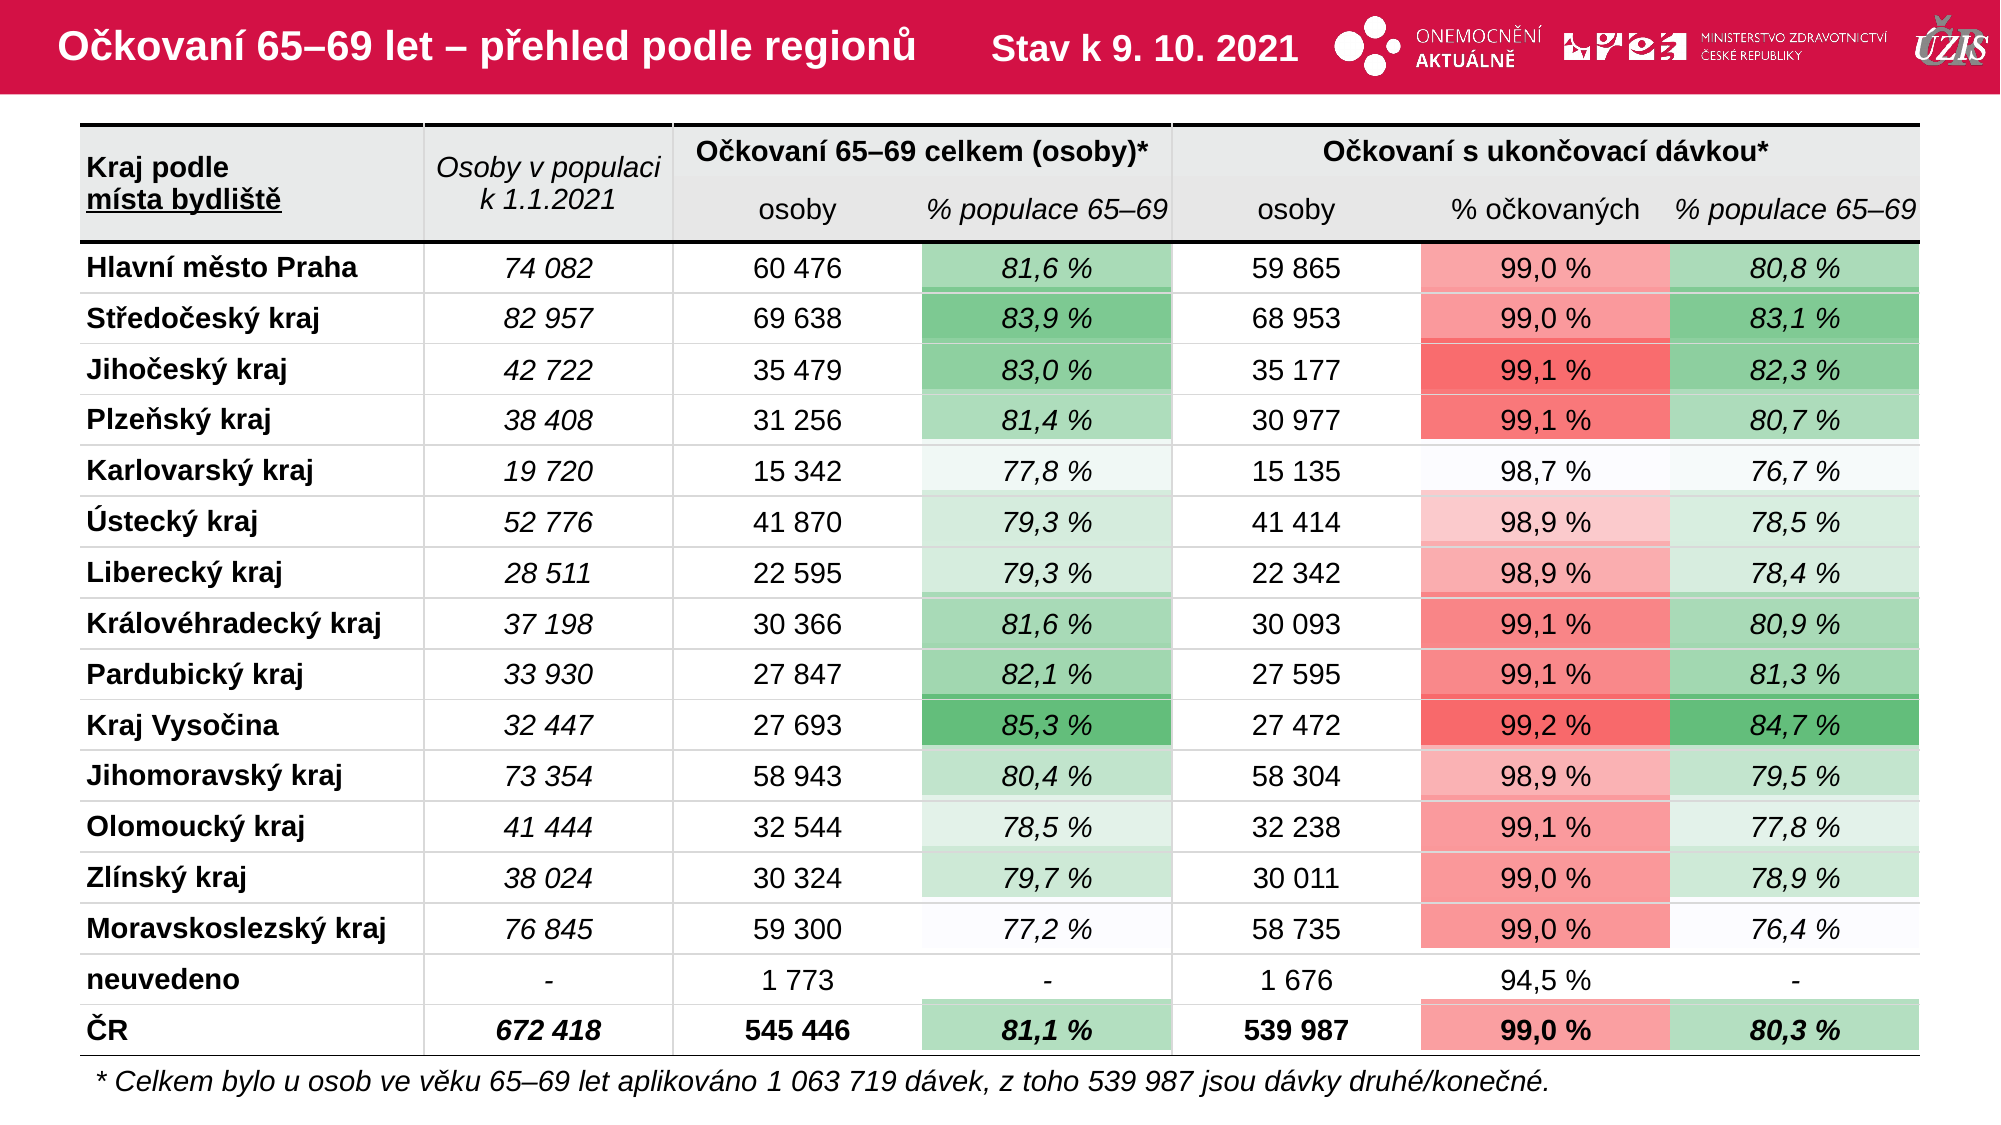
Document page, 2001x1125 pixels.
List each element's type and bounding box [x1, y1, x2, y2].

table_header [425, 127, 672, 240]
table_cell [80, 599, 423, 648]
table_cell [425, 294, 672, 343]
table_cell [425, 344, 672, 394]
table_cell [674, 650, 1171, 699]
table_cell [1173, 700, 1920, 749]
table_cell [425, 497, 672, 546]
table_cell [1173, 955, 1920, 1004]
table_cell [80, 751, 423, 800]
table_cell [80, 955, 423, 1004]
picture [1421, 16, 1542, 76]
table_cell [425, 548, 672, 597]
table_cell [425, 446, 672, 495]
table_cell [425, 650, 672, 699]
table_cell [674, 294, 1171, 343]
table_cell [674, 599, 1171, 648]
table_cell [80, 1005, 423, 1055]
table_cell [425, 853, 672, 902]
table_cell [674, 904, 1171, 953]
table_cell [674, 802, 1171, 851]
table_cell [1173, 802, 1920, 851]
table_cell [425, 802, 672, 851]
table_cell [674, 751, 1171, 800]
table_cell [1173, 446, 1920, 495]
table_cell [80, 548, 423, 597]
table_cell [80, 294, 423, 343]
table_cell [1173, 599, 1920, 648]
table_cell [80, 395, 423, 444]
table_cell [1173, 244, 1920, 292]
table_cell [425, 904, 672, 953]
picture [1915, 15, 1989, 66]
table_cell [1173, 395, 1920, 444]
table_cell [1173, 344, 1920, 394]
table_cell [1173, 176, 1920, 240]
table_cell [425, 395, 672, 444]
table_cell [674, 548, 1171, 597]
table_cell [674, 1005, 1171, 1055]
table_cell [674, 244, 1171, 292]
table_cell [80, 802, 423, 851]
table_cell [80, 244, 423, 292]
table_cell [674, 446, 1171, 495]
table_cell [1173, 548, 1920, 597]
table_cell [425, 955, 672, 1004]
table_cell [1173, 904, 1920, 953]
text_box [976, 16, 1421, 77]
table_cell [674, 700, 1171, 749]
table_cell [80, 344, 423, 394]
table_cell [1173, 497, 1920, 546]
table_cell [80, 700, 423, 749]
table_cell [1173, 294, 1920, 343]
table_cell [674, 344, 1171, 394]
table_cell [80, 853, 423, 902]
table_cell [1173, 650, 1920, 699]
table_cell [674, 176, 1171, 240]
table_cell [674, 853, 1171, 902]
table_cell [1173, 853, 1920, 902]
table_cell [80, 650, 423, 699]
table_header [1173, 127, 1920, 176]
table_cell [425, 700, 672, 749]
table_cell [425, 244, 672, 292]
title [42, 0, 1262, 95]
table_cell [80, 497, 423, 546]
table_cell [674, 955, 1171, 1004]
picture [1563, 31, 1888, 60]
table_cell [425, 599, 672, 648]
table_cell [425, 1005, 672, 1055]
table_cell [80, 904, 423, 953]
table_cell [425, 751, 672, 800]
table_cell [674, 395, 1171, 444]
table_header [80, 127, 423, 240]
table_cell [674, 497, 1171, 546]
table_cell [80, 446, 423, 495]
table_cell [1173, 1005, 1920, 1055]
text_box [80, 1055, 1871, 1105]
table_header [674, 127, 1171, 176]
table_cell [1173, 751, 1920, 800]
